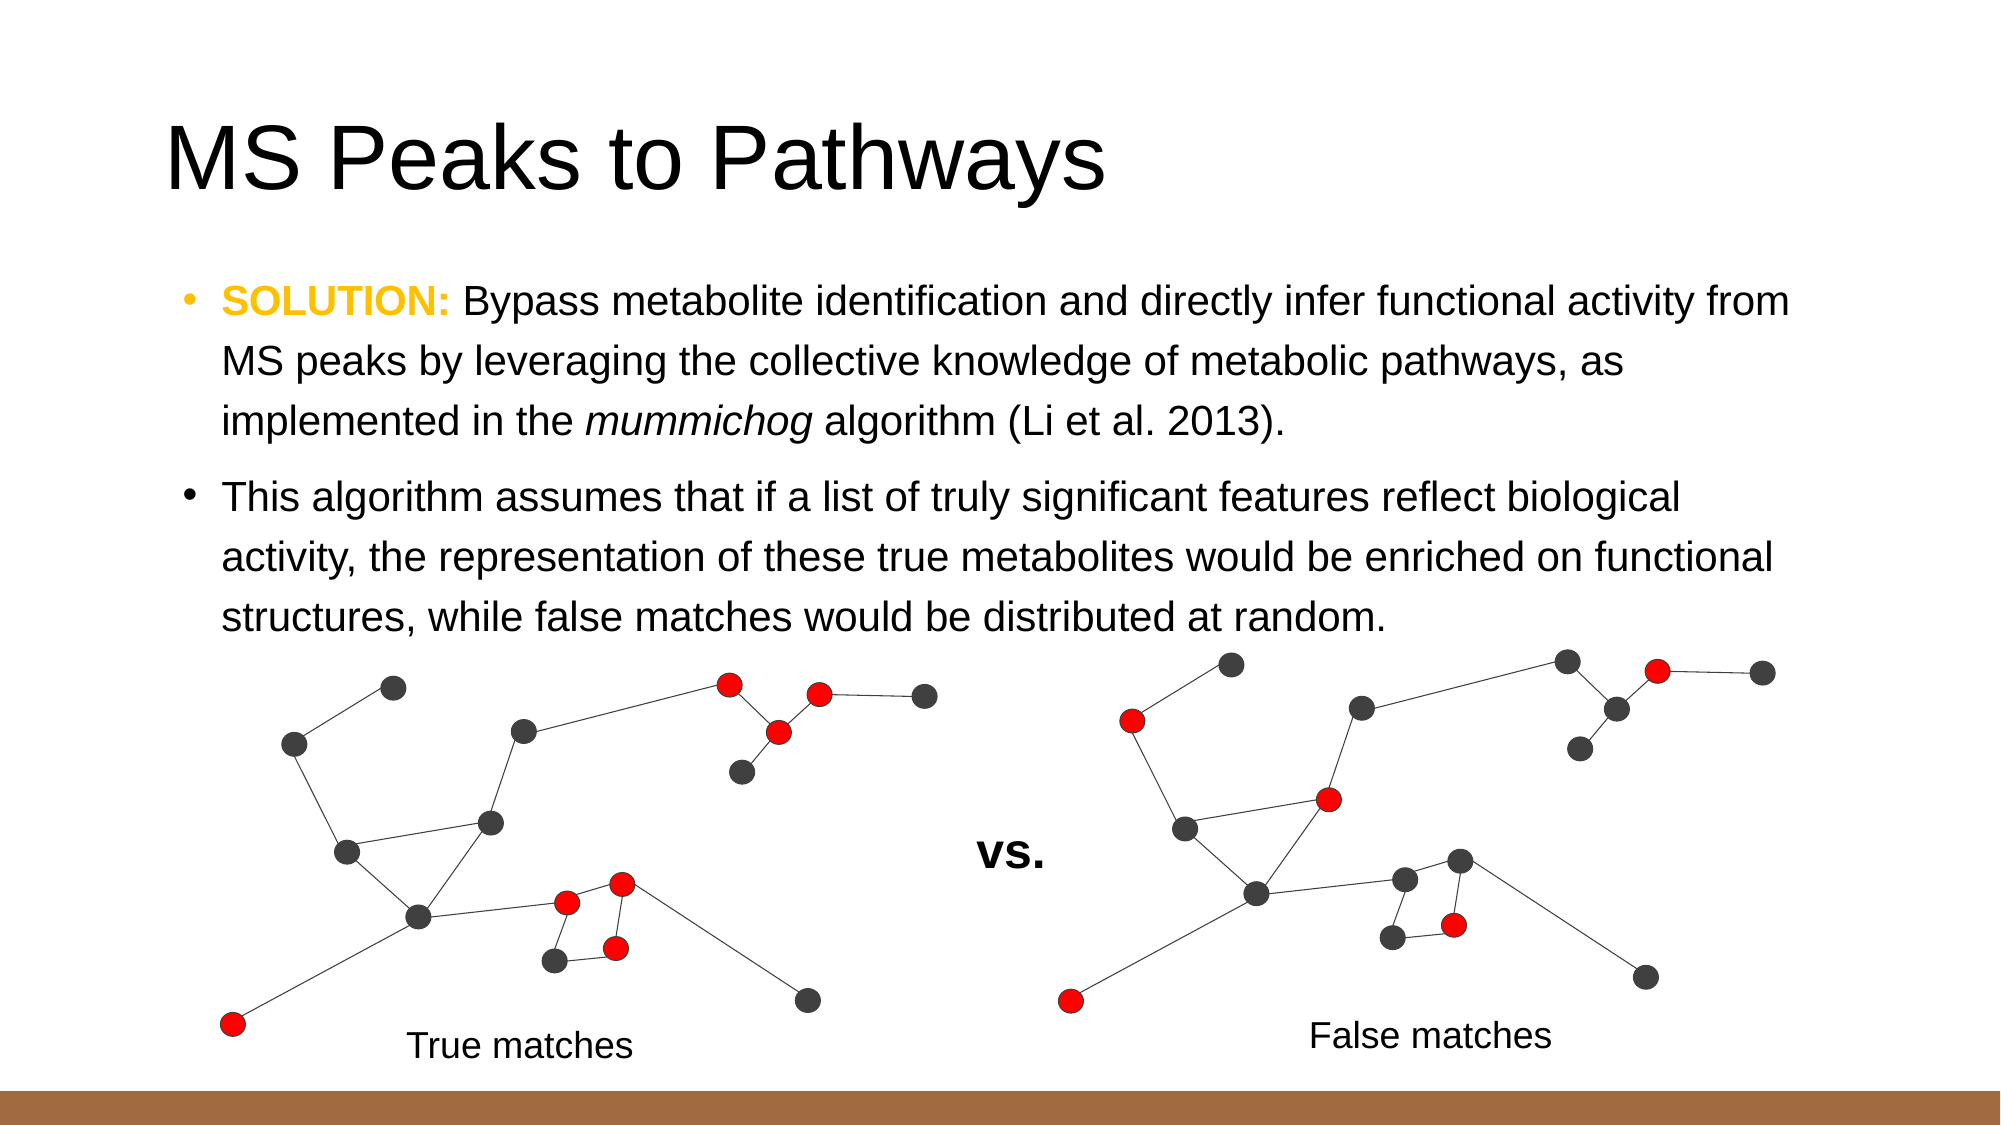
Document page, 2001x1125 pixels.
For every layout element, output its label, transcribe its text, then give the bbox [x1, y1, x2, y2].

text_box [1058, 649, 1776, 1014]
text_box [0, 1091, 2000, 1125]
list SOLUTION: Bypass metabolite identification and directly infer functional activity from MS peaks by leveraging the collective knowledge of metabolic pathways, as implemented in the mummichog algorithm (Li et al. 2013). This algorithm assumes that if a list of truly significant features reflect biological activity, the representation of these true metabolites would be enriched on functional structures, while false matches would be distributed at random. [167, 255, 1833, 649]
text_box MS Peaks to Pathways [149, 101, 1850, 220]
text_box True matches [348, 1037, 692, 1074]
text_box False matches [1259, 1014, 1603, 1064]
text_box vs. [961, 811, 1058, 886]
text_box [220, 673, 938, 1037]
